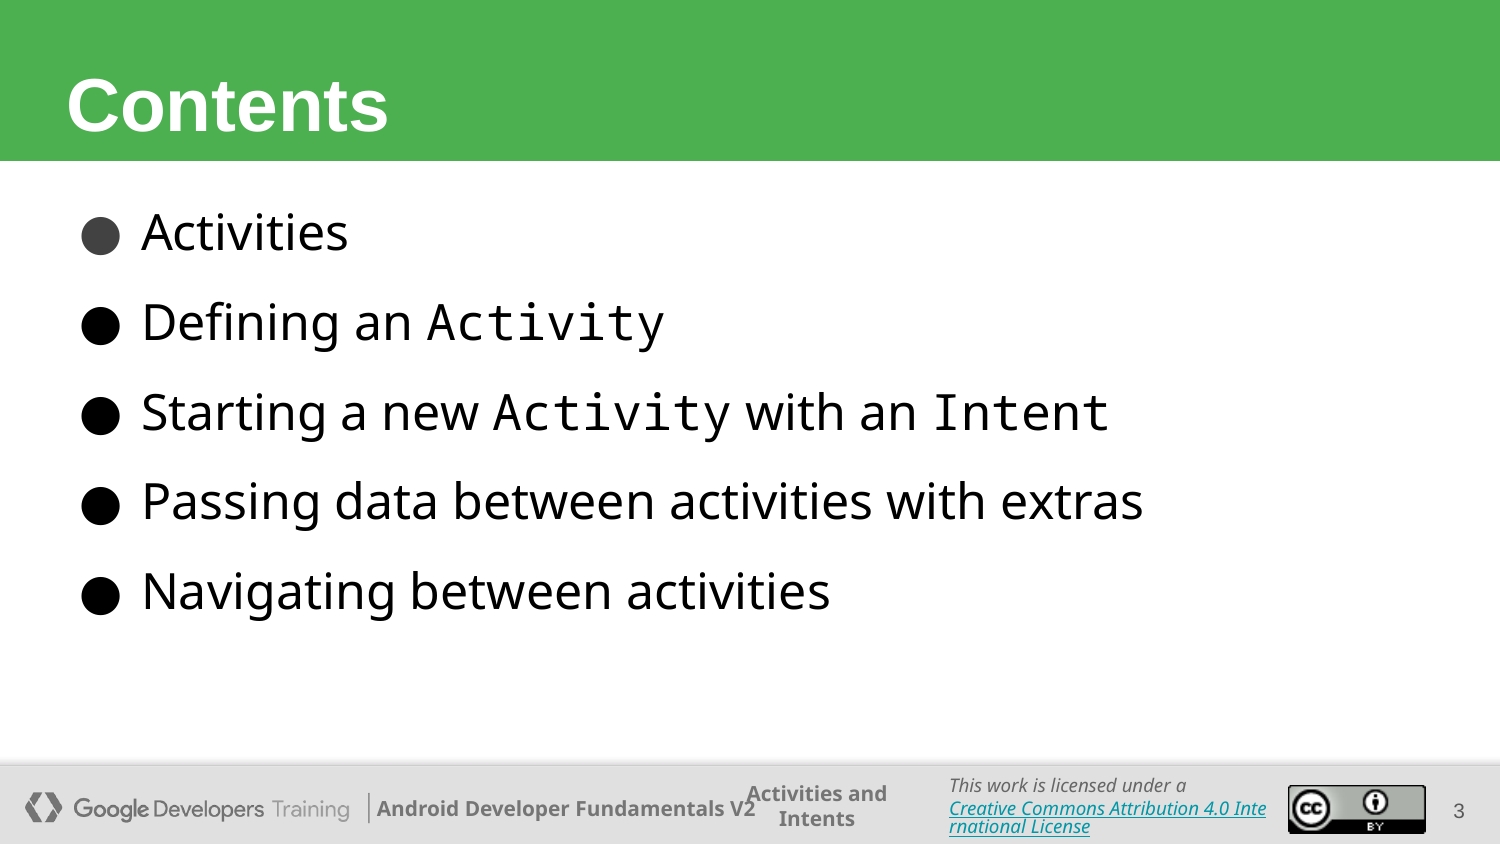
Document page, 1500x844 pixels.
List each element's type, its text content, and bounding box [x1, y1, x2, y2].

picture [0, 161, 1500, 844]
slide_number ‹#› [1389, 777, 1480, 842]
title Contents [51, 28, 1449, 122]
list Activities Defining an Activity Starting a new Activity with an Intent Passing data between activities with extras Navigating between activities [51, 176, 1449, 737]
